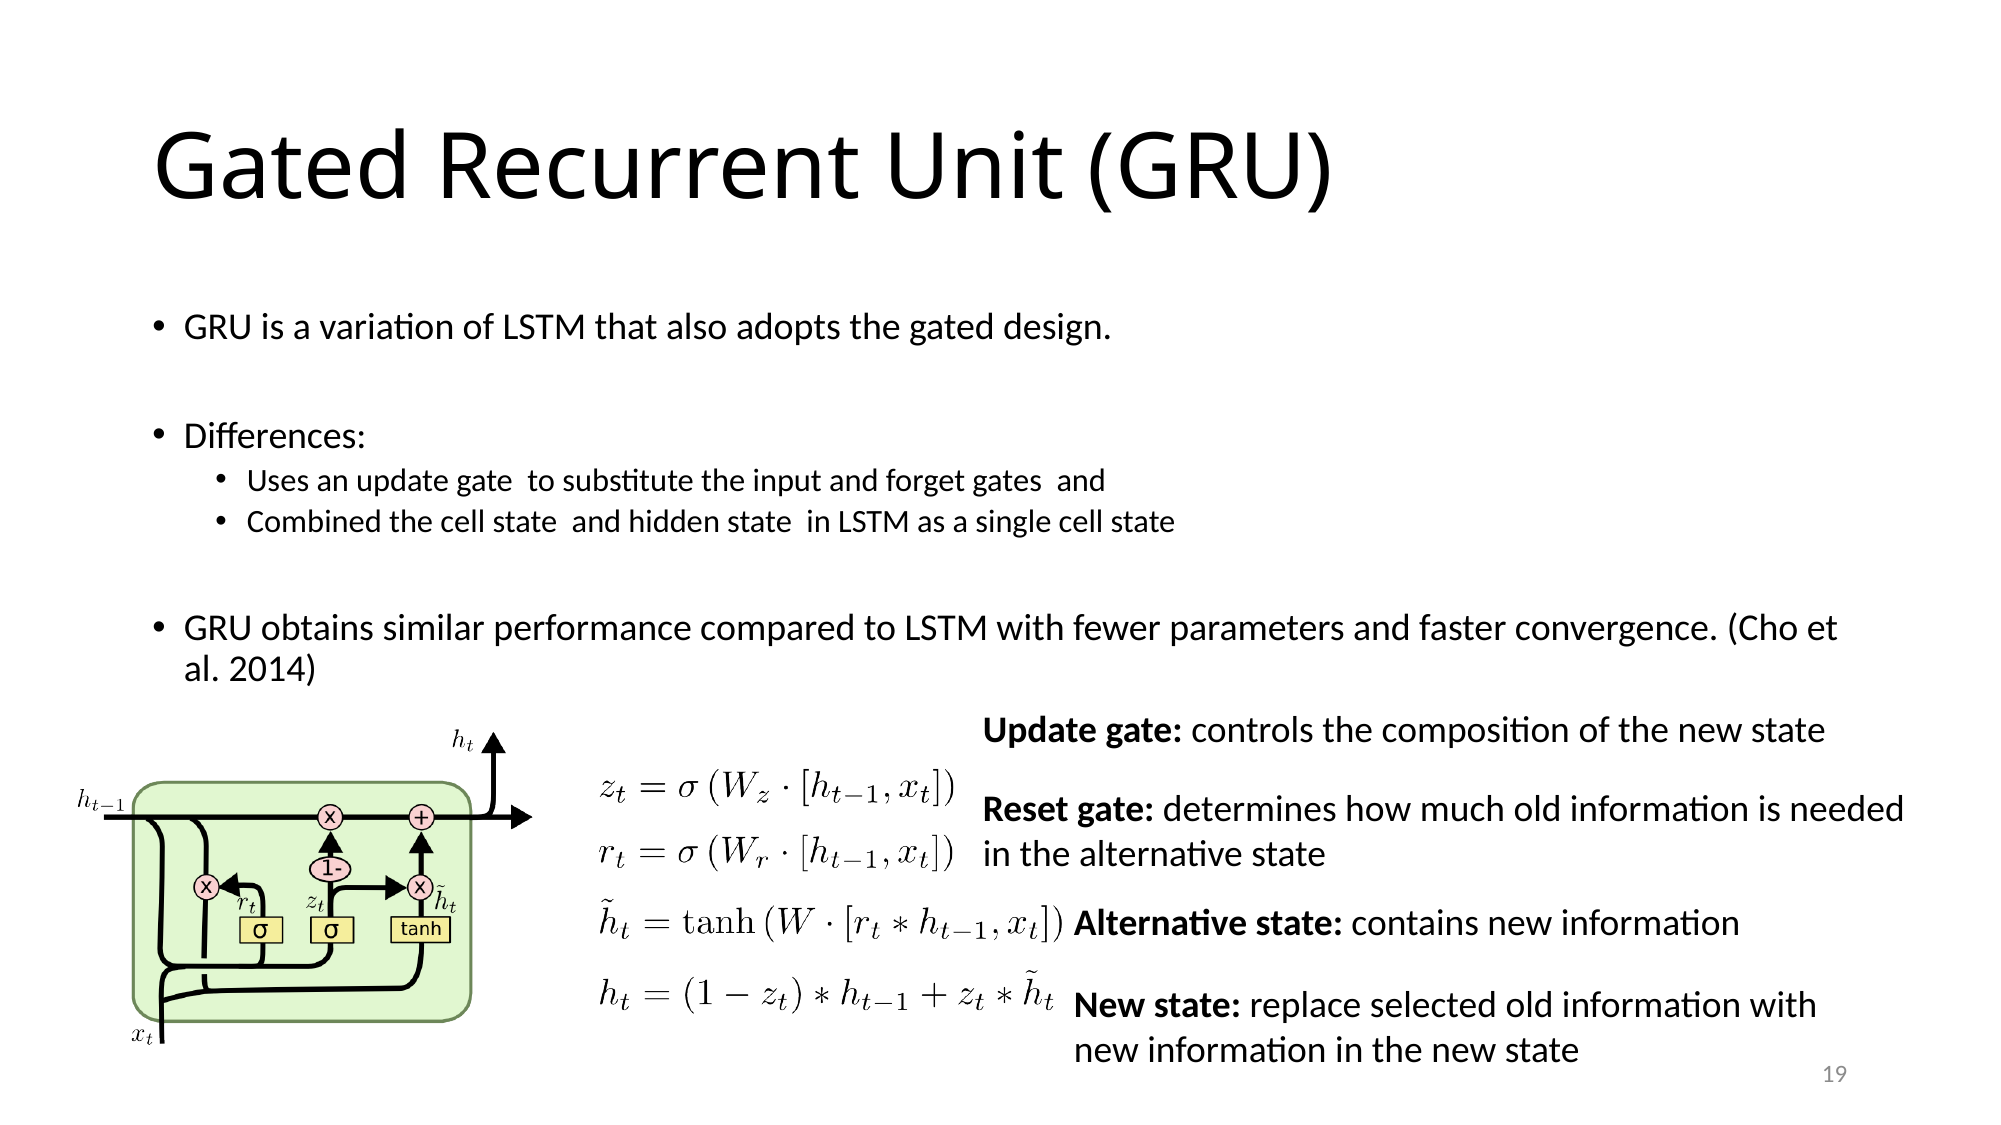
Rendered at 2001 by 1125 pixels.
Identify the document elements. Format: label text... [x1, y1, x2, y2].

text_box New state: replace selected old information with new information in the new state [1059, 972, 1894, 1078]
title Gated Recurrent Unit (GRU) [137, 59, 1863, 278]
picture [65, 727, 1125, 1055]
slide_number 19 [1412, 1078, 1863, 1103]
text_box Update gate: controls the composition of the new state [968, 697, 1938, 757]
text_box Alternative state: contains new information [1125, 890, 1810, 951]
